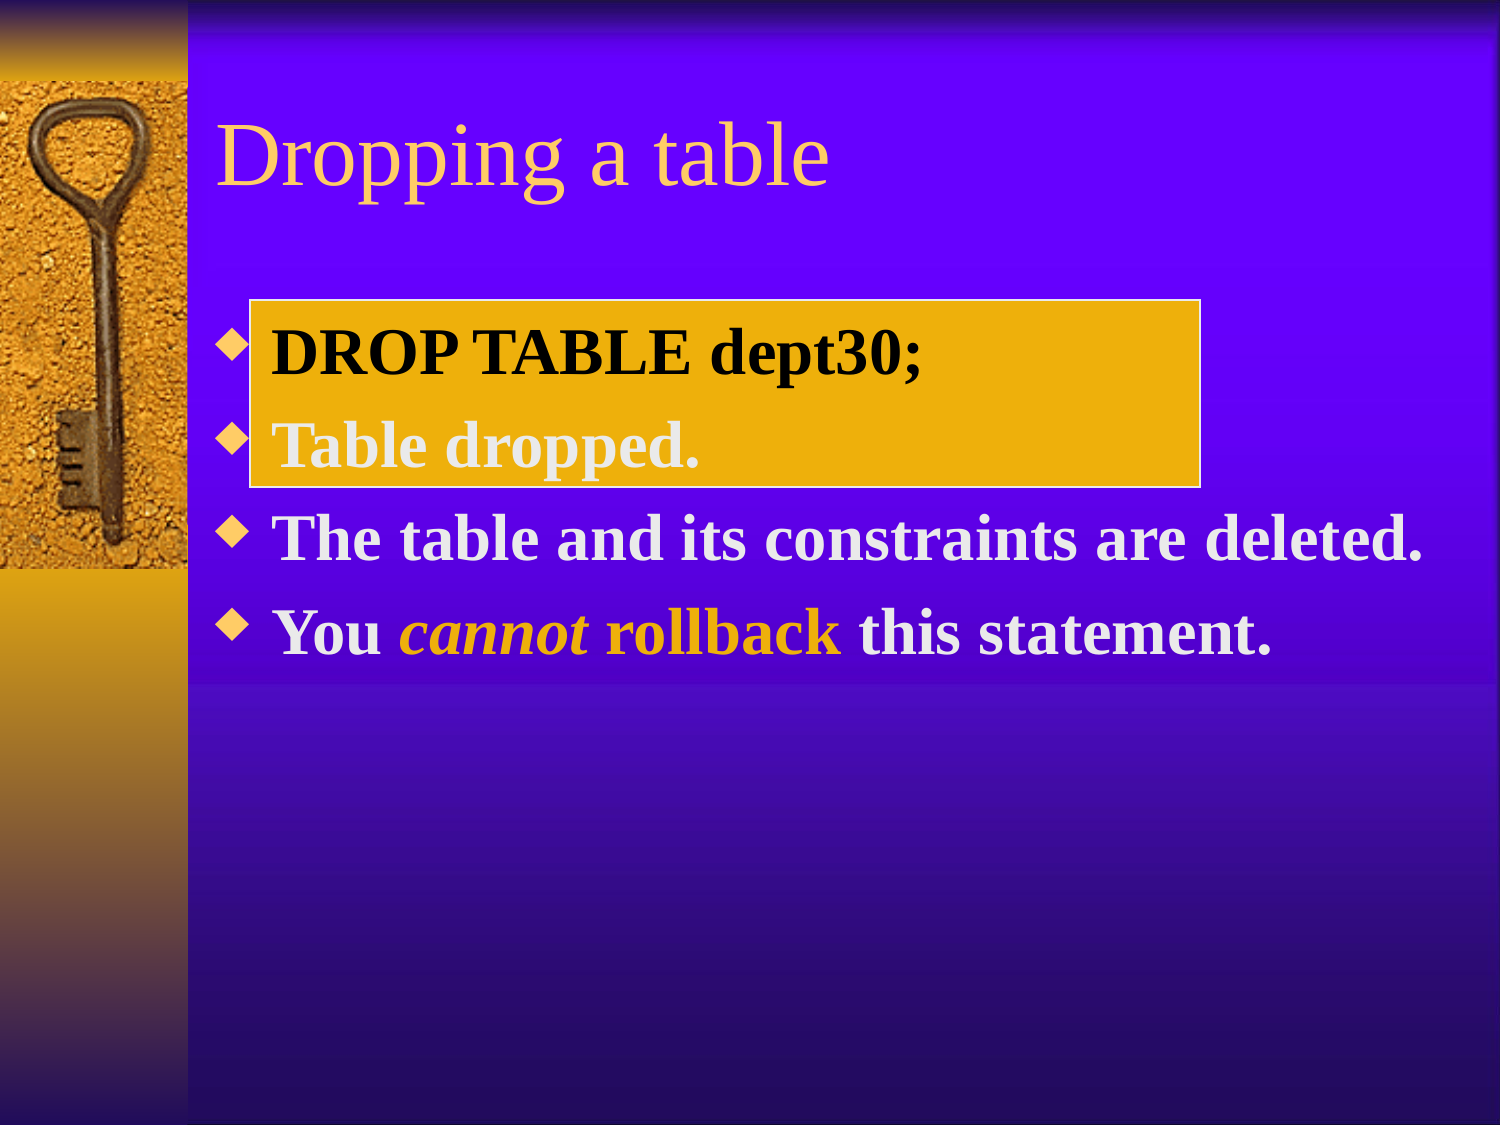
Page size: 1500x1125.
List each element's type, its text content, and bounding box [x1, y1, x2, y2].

title Dropping a table [200, 50, 1475, 248]
picture [0, 0, 1500, 1125]
list DROP TABLE dept30; Table dropped. The table and its constraints are deleted. You cannot rollback this statement. [200, 299, 1475, 1038]
